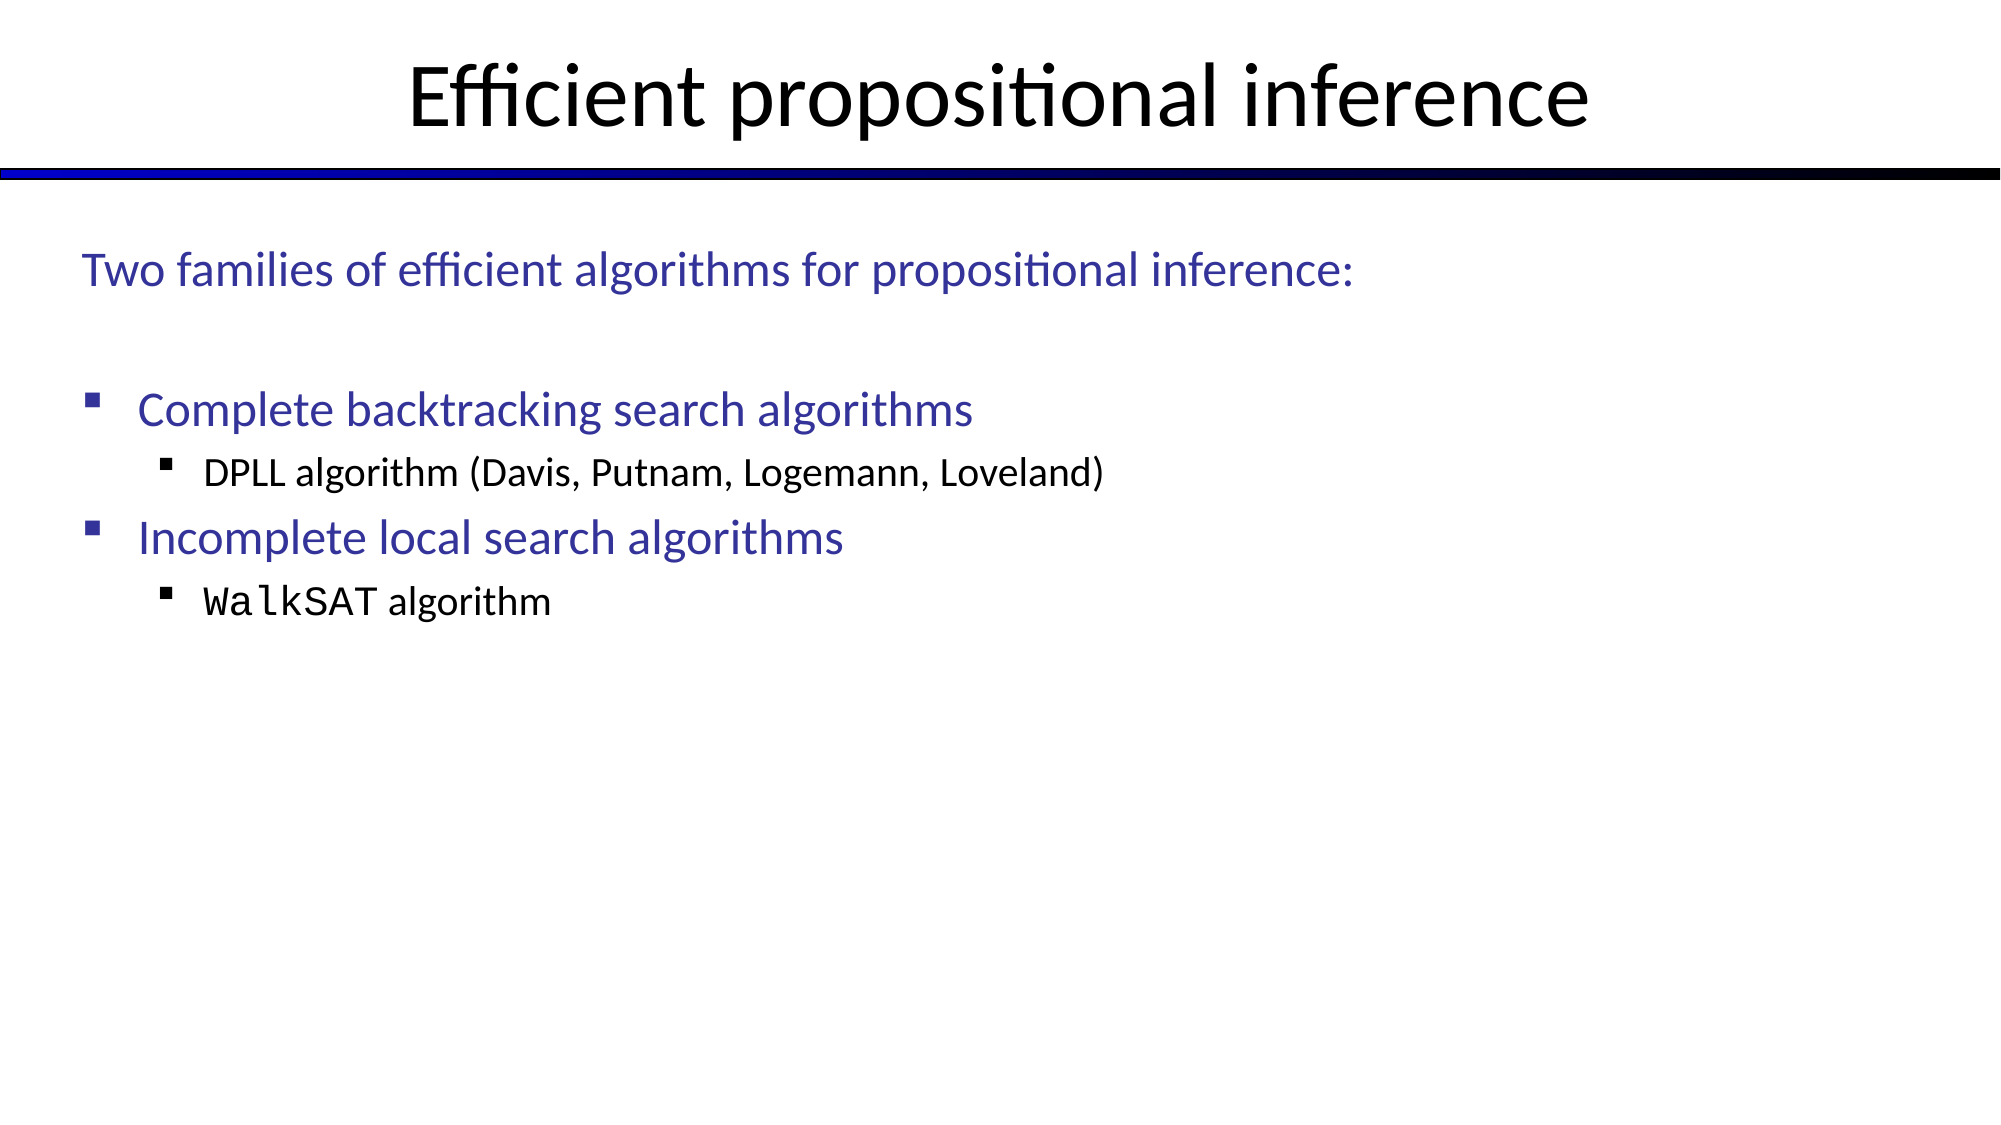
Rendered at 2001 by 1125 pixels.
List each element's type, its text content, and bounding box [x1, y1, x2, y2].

title Efficient propositional inference [0, 0, 2000, 184]
list Two families of efficient algorithms for propositional inference: Complete backtracking search algorithms DPLL algorithm (Davis, Putnam, Logemann, Loveland) Incomplete local search algorithms WalkSAT algorithm [66, 228, 1934, 1006]
